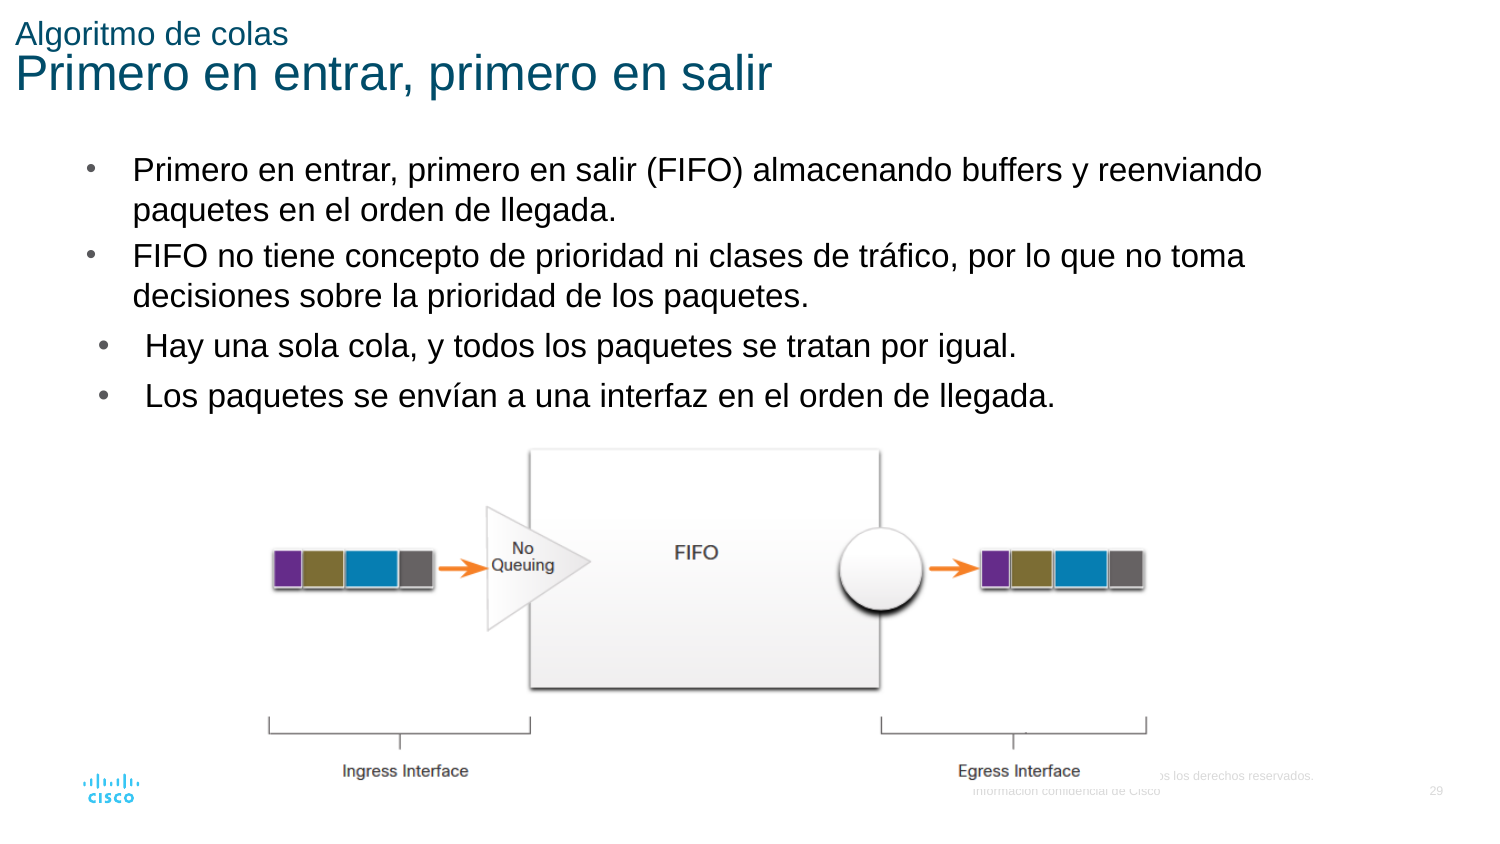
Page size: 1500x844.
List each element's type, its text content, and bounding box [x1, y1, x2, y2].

list Primero en entrar, primero en salir (FIFO) almacenando buffers y reenviando paquetes en el orden de llegada. FIFO no tiene concepto de prioridad ni clases de tráfico, por lo que no toma decisiones sobre la prioridad de los paquetes. Hay una sola cola, y todos los paquetes se tratan por igual. Los paquetes se envían a una interfaz en el orden de llegada. [70, 140, 1369, 437]
picture [261, 436, 1160, 789]
title Algoritmo de colas Primero en entrar, primero en salir [0, 0, 1369, 121]
